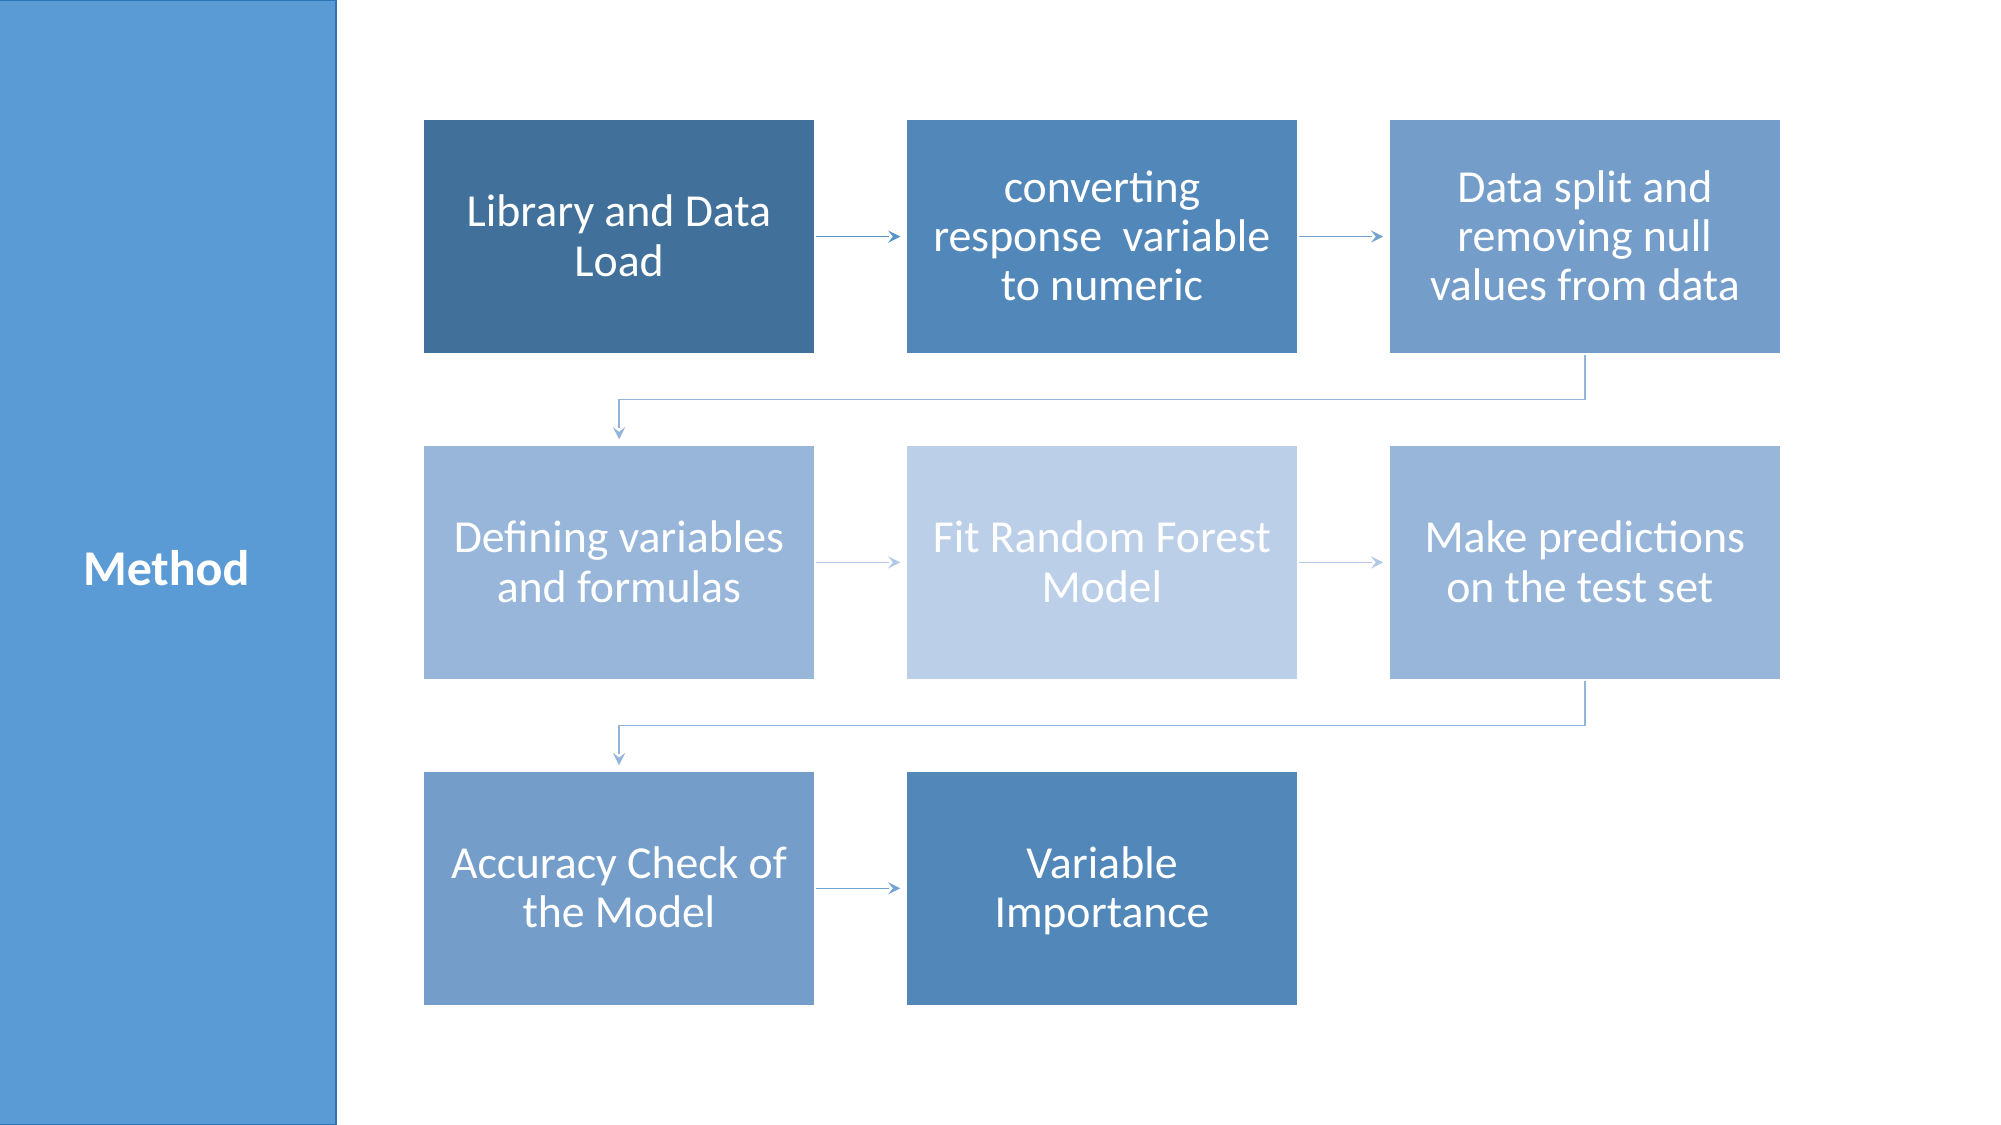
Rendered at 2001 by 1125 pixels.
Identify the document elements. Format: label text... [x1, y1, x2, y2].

text_box Method [0, 0, 336, 1125]
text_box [422, 118, 1782, 1007]
